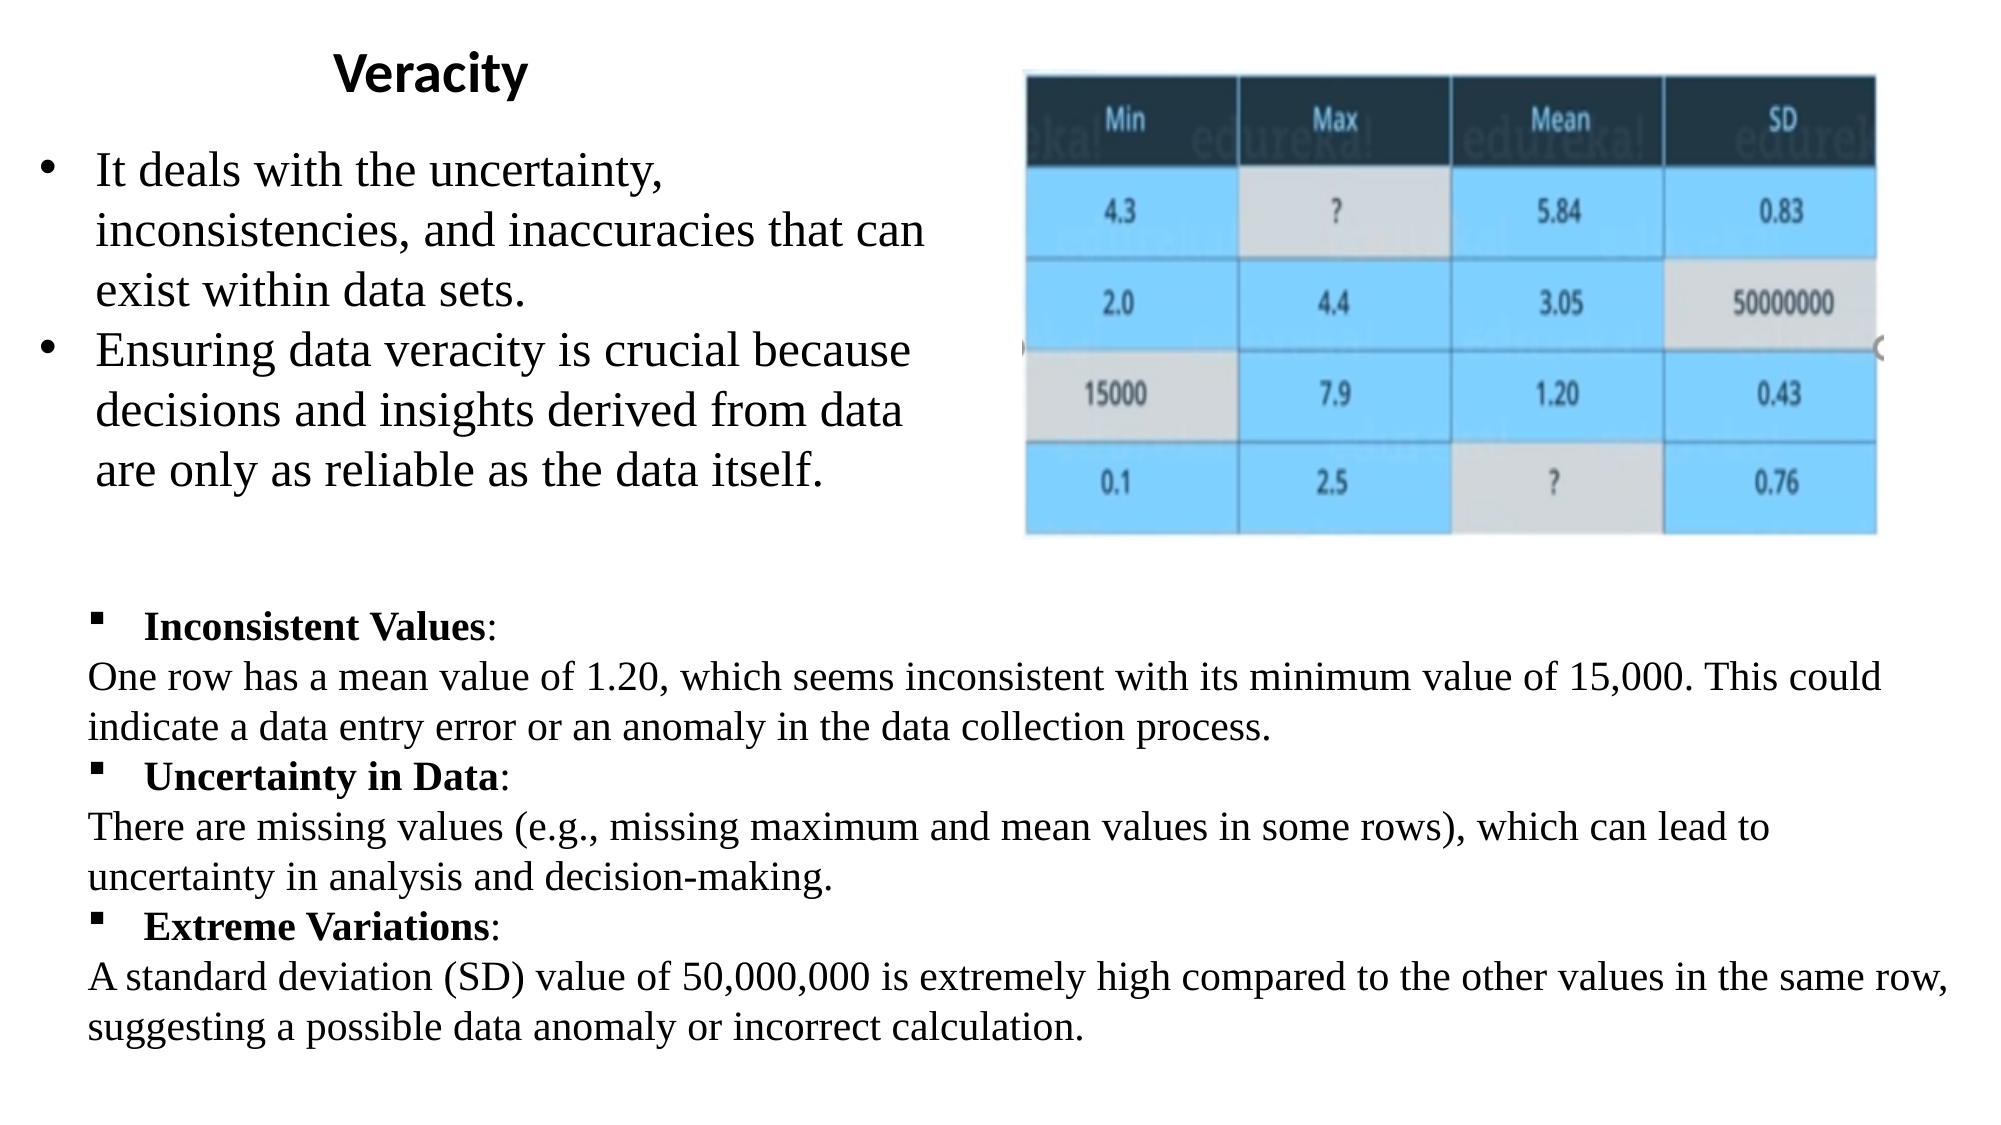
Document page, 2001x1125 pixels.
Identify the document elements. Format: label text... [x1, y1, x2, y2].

text_box It deals with the uncertainty, inconsistencies, and inaccuracies that can exist within data sets. Ensuring data veracity is crucial because decisions and insights derived from data are only as reliable as the data itself. [24, 129, 954, 505]
text_box Inconsistent Values: One row has a mean value of 1.20, which seems inconsistent with its minimum value of 15,000. This could indicate a data entry error or an anomaly in the data collection process. Uncertainty in Data: There are missing values (e.g., missing maximum and mean values in some rows), which can lead to uncertainty in analysis and decision-making. Extreme Variations: A standard deviation (SD) value of 50,000,000 is extremely high compared to the other values in the same row, suggesting a possible data anomaly or incorrect calculation. [72, 591, 1966, 1102]
picture [1022, 69, 1884, 540]
text_box Veracity [0, 26, 881, 112]
